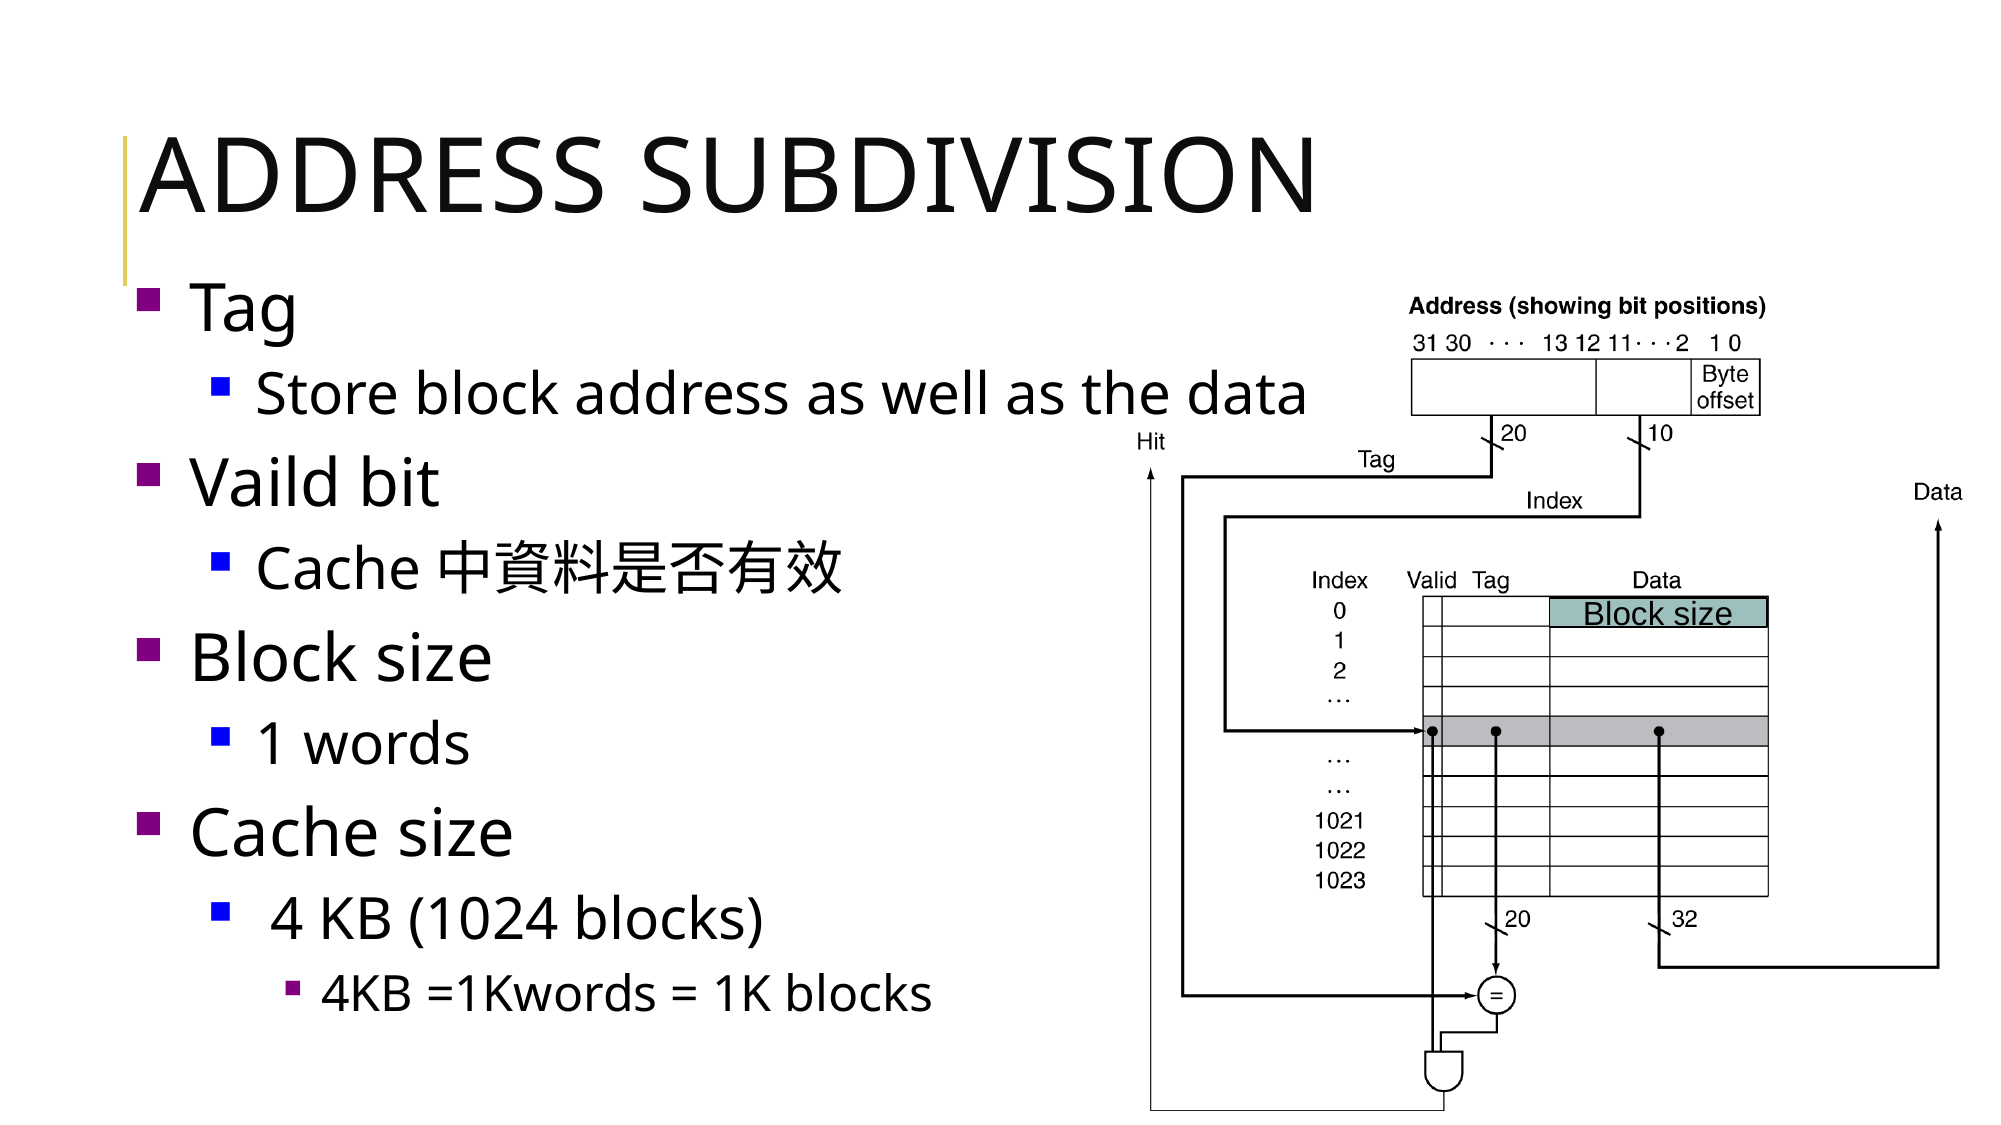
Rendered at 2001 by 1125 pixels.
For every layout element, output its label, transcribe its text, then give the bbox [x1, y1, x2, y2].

text_box Tag Store block address as well as the data Vaild bit Cache中資料是否有效 Block size 1 words Cache size 4 KB (1024 blocks) 4KB =1Kwords = 1K blocks [118, 257, 1476, 1096]
picture [1135, 293, 1964, 1111]
title Address Subdivision [124, 108, 1720, 258]
